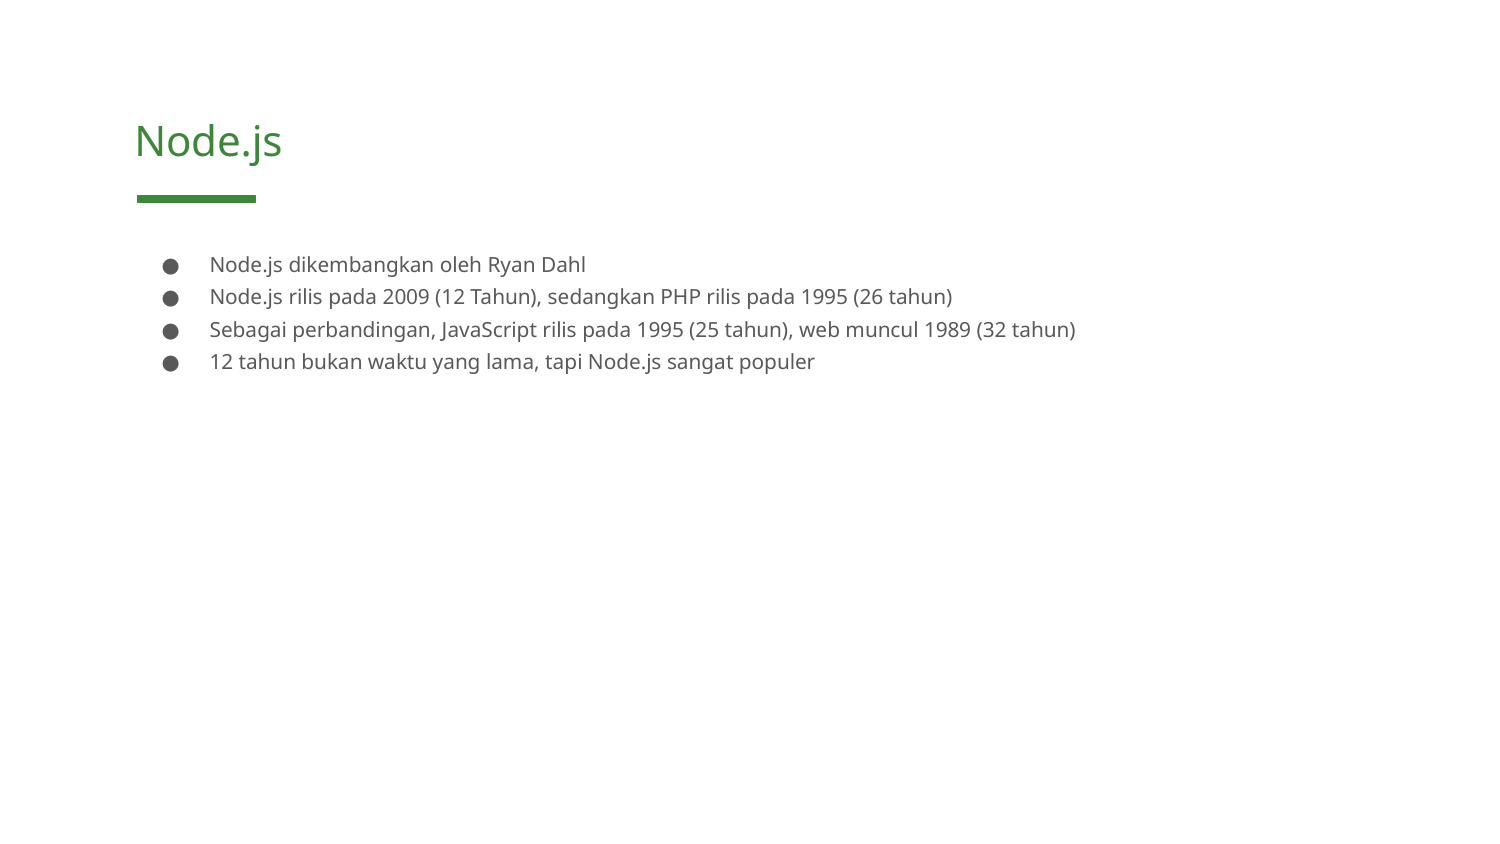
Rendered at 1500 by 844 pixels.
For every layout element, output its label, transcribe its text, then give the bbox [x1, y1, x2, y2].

title Node.js [119, 97, 1381, 185]
text_box [137, 196, 256, 202]
list Node.js dikembangkan oleh Ryan Dahl Node.js rilis pada 2009 (12 Tahun), sedangkan PHP rilis pada 1995 (26 tahun) Sebagai perbandingan, JavaScript rilis pada 1995 (25 tahun), web muncul 1989 (32 tahun) 12 tahun bukan waktu yang lama, tapi Node.js sangat populer [119, 230, 1381, 712]
